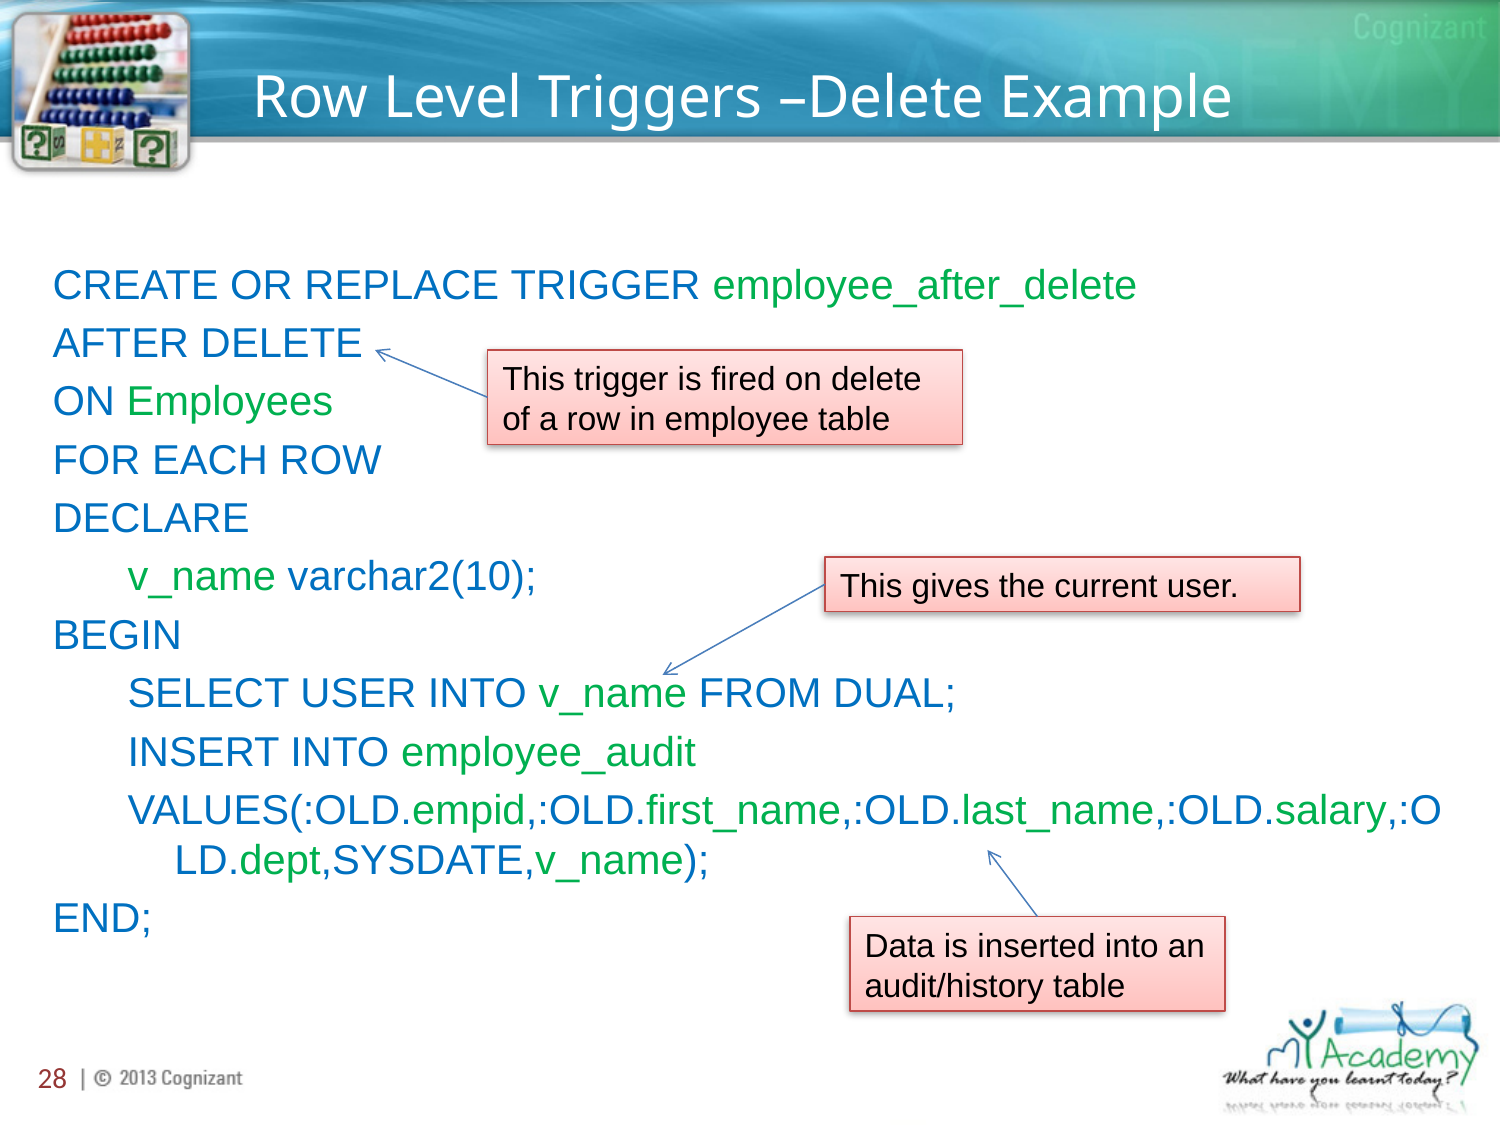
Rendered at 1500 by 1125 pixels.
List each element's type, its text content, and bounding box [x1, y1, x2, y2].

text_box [662, 584, 826, 676]
text_box Data is inserted into an audit/history table [849, 916, 1226, 1012]
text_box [987, 849, 1038, 917]
title Row Level Triggers –Delete Example [237, 0, 1475, 188]
picture [0, 0, 1500, 1125]
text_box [374, 349, 488, 399]
slide_number 28 [22, 1052, 98, 1098]
text_box This trigger is fired on delete of a row in employee table [487, 349, 963, 445]
list CREATE OR REPLACE TRIGGER employee_after_delete AFTER DELETE ON Employees FOR EACH ROW DECLARE v_name varchar2(10); BEGIN SELECT USER INTO v_name FROM DUAL; INSERT INTO employee_audit VALUES(:OLD.empid,:OLD.first_name,:OLD.last_name,:OLD.salary,:OLD.dept,SYSDATE,v_name); END; [37, 249, 1463, 1063]
text_box This gives the current user. [824, 556, 1301, 612]
